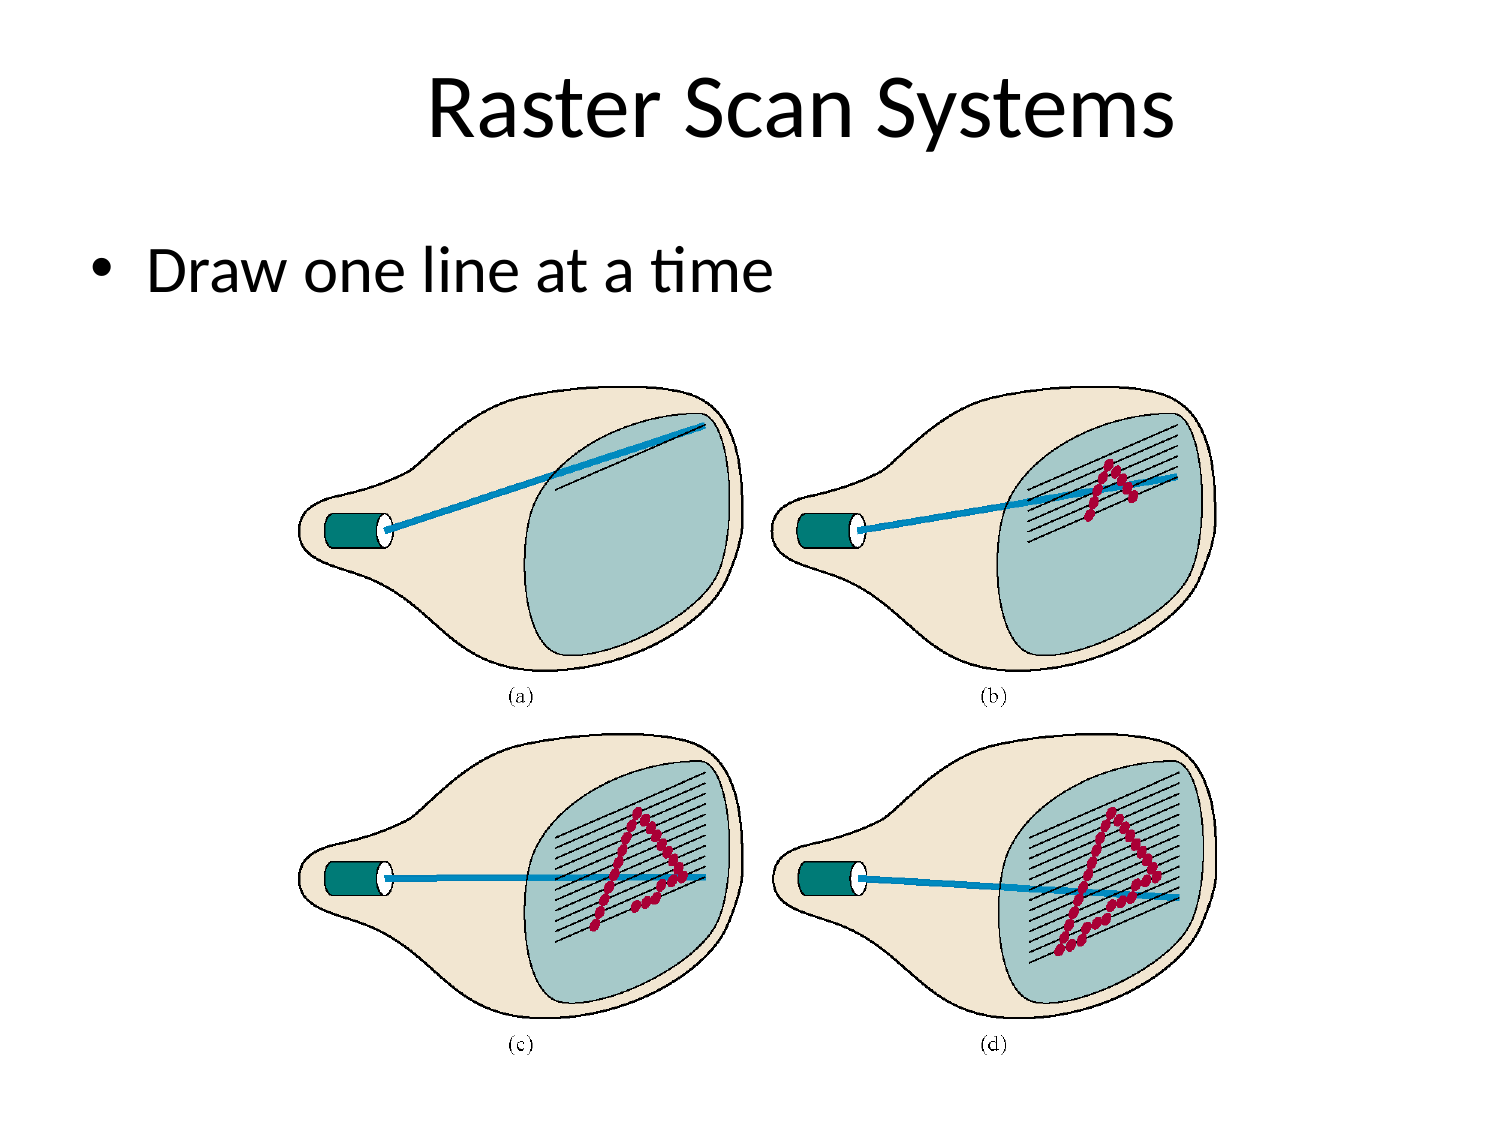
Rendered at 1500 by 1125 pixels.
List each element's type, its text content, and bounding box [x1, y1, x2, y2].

title Raster Scan Systems [104, 0, 1500, 203]
picture [254, 361, 1249, 1074]
text_box Draw one line at a time [74, 218, 1425, 1078]
